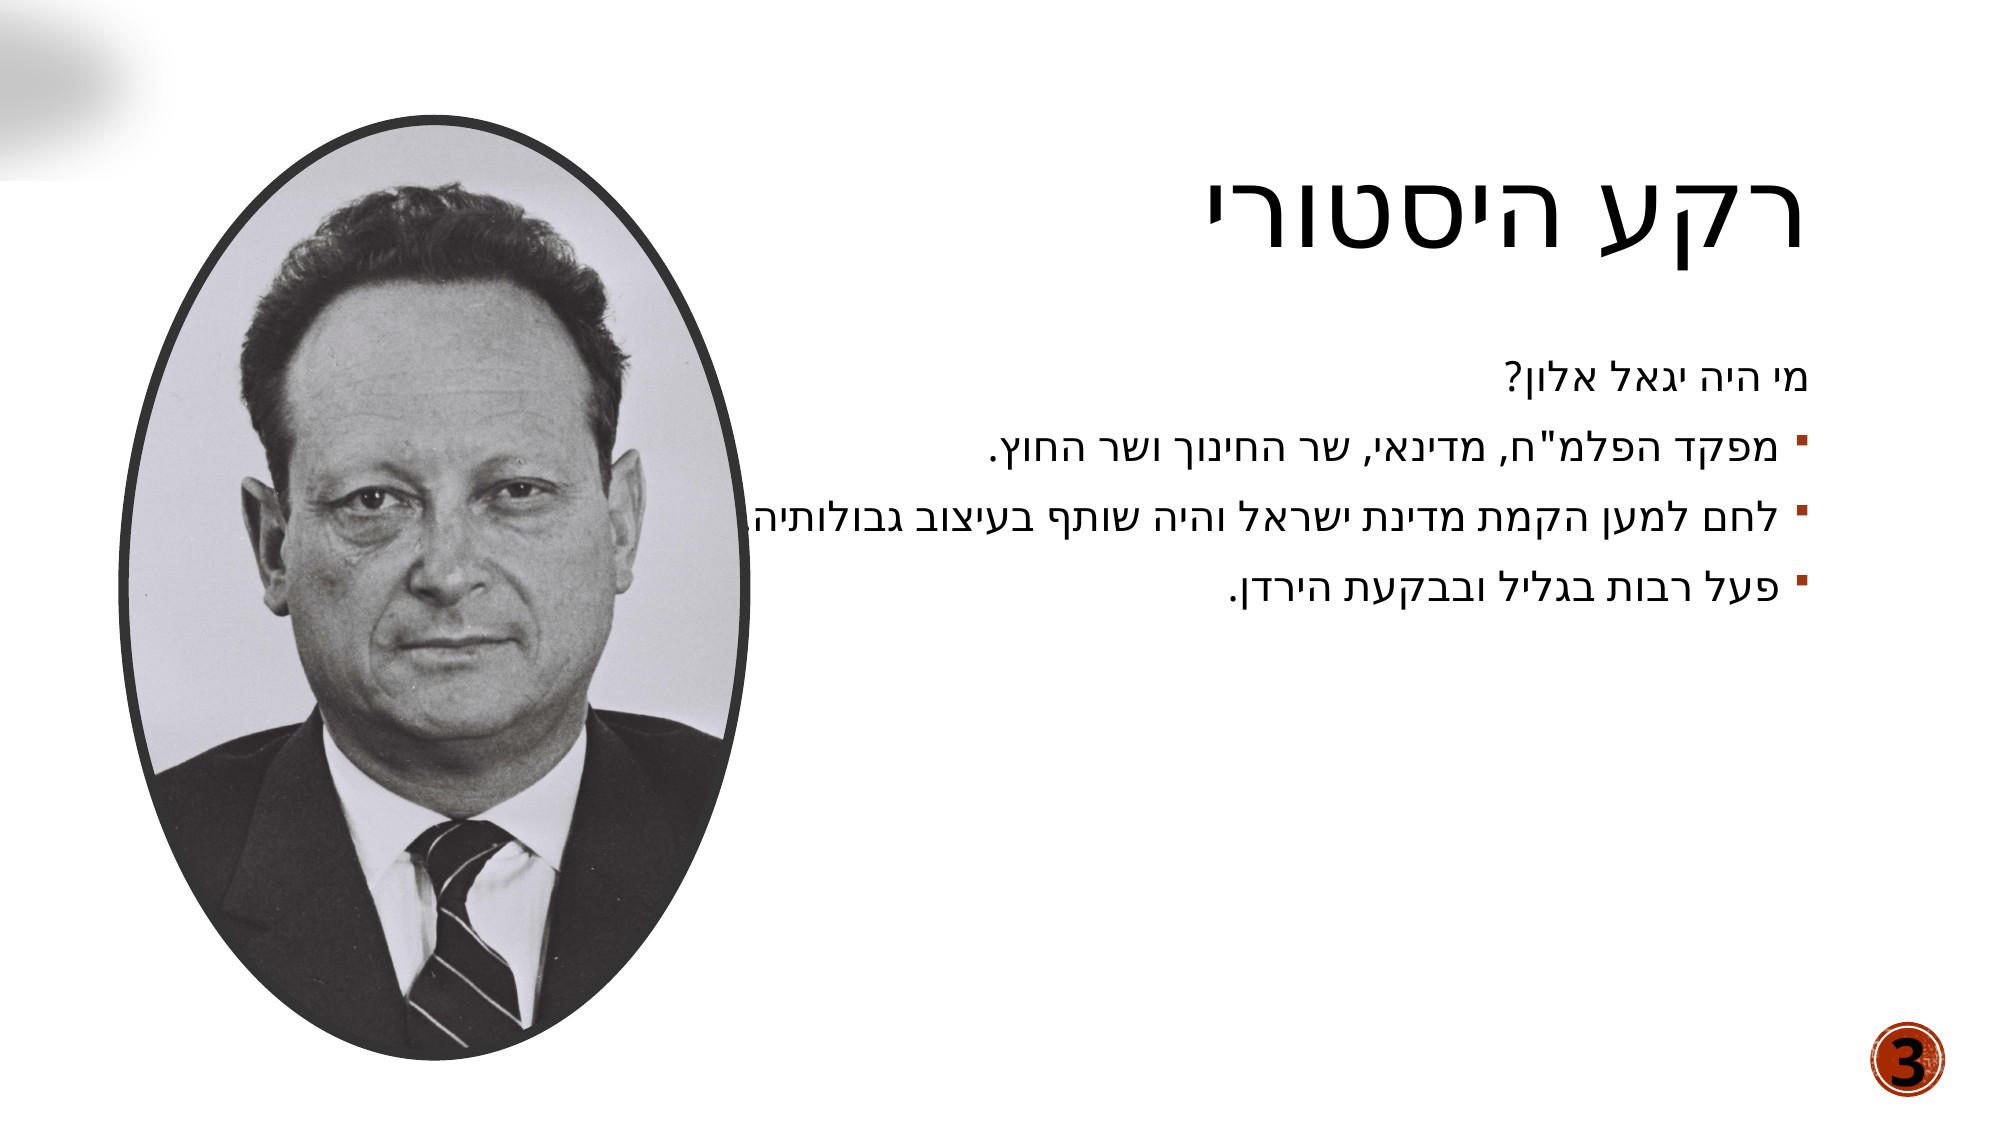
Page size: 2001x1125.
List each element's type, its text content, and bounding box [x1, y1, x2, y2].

title רקע היסטורי [175, 79, 1826, 344]
text_box 3 [1861, 1012, 1956, 1108]
picture [124, 121, 744, 1055]
list מי היה יגאל אלון? מפקד הפלמ"ח, מדינאי, שר החינוך ושר החוץ. לחם למען הקמת מדינת ישראל והיה שותף בעיצוב גבולותיה. פעל רבות בגליל ובבקעת הירדן. [746, 348, 1826, 1013]
